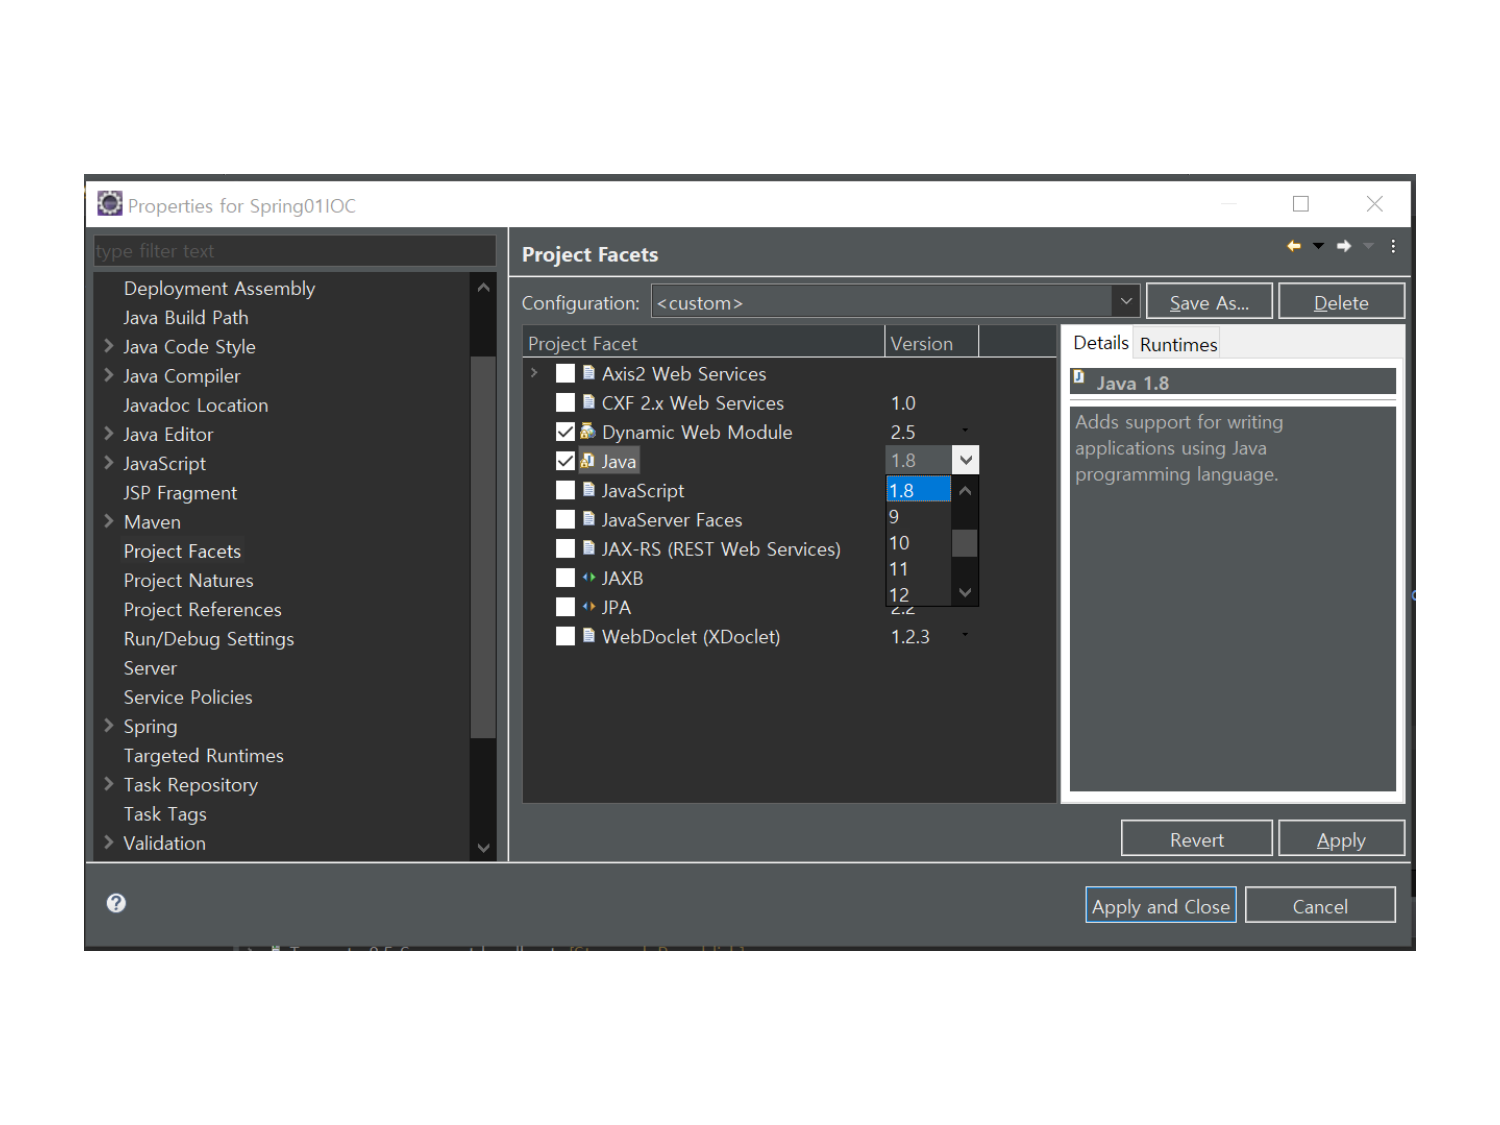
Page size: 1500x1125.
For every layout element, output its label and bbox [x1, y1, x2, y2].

picture [84, 174, 1416, 951]
